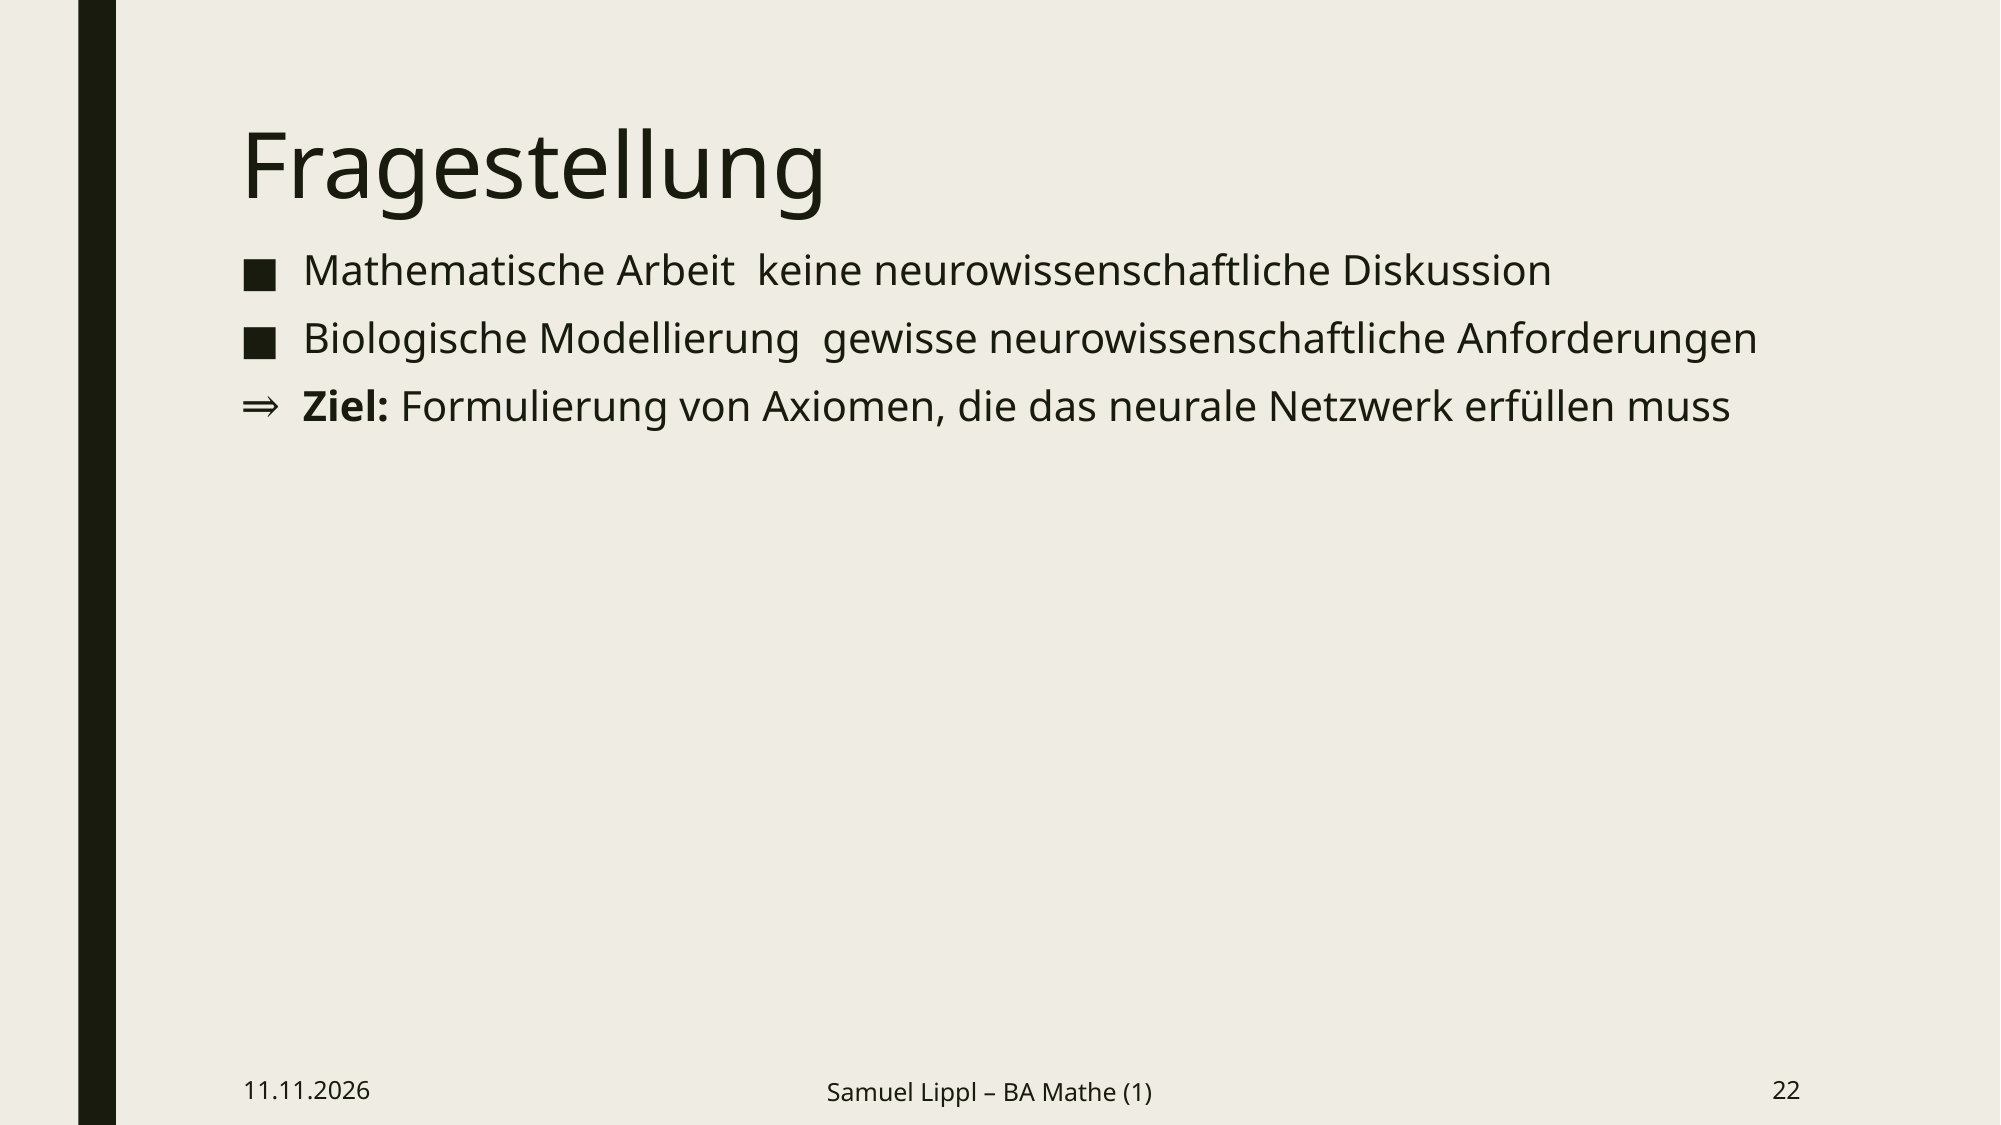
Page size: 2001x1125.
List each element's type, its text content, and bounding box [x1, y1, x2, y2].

slide_number 22 [1553, 1058, 1816, 1125]
title Fragestellung [225, 112, 1800, 241]
footer Samuel Lippl – BA Mathe (1) [474, 1058, 1505, 1125]
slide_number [228, 1058, 426, 1125]
